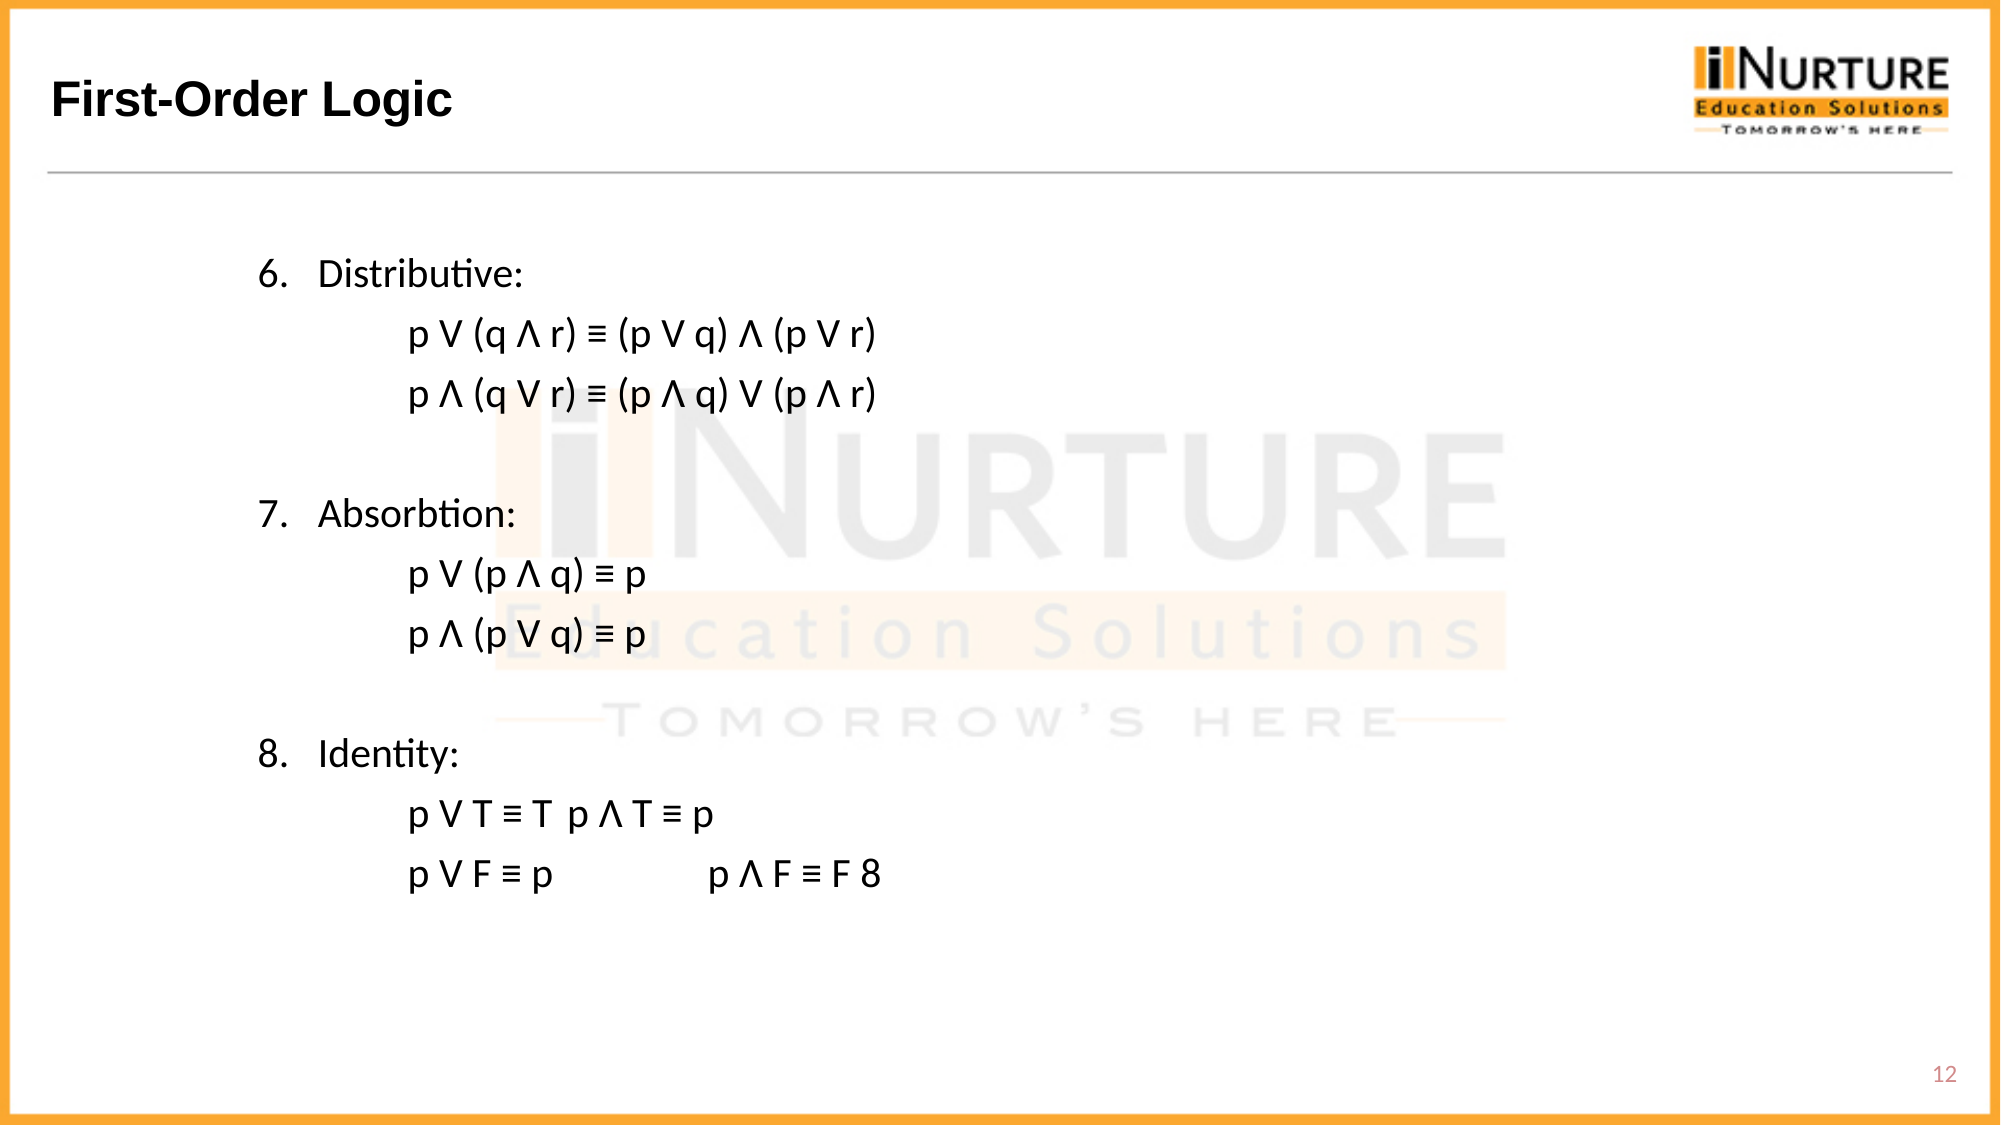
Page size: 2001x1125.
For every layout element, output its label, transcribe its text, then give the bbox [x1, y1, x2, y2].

slide_number 12 [1901, 1042, 1973, 1103]
text_box First-Order Logic [33, 59, 1716, 134]
picture [0, 0, 2001, 1125]
text_box 6. Distributive: p V (q Λ r) ≡ (p V q) Λ (p V r) p Λ (q V r) ≡ (p Λ q) V (p Λ r) 7. Absorbtion: p V (p Λ q) ≡ p p Λ (p V q) ≡ p 8. Identity: p V T ≡ T p Λ T ≡ p p V F ≡ p p Λ F ≡ F 8 [33, 203, 1942, 964]
